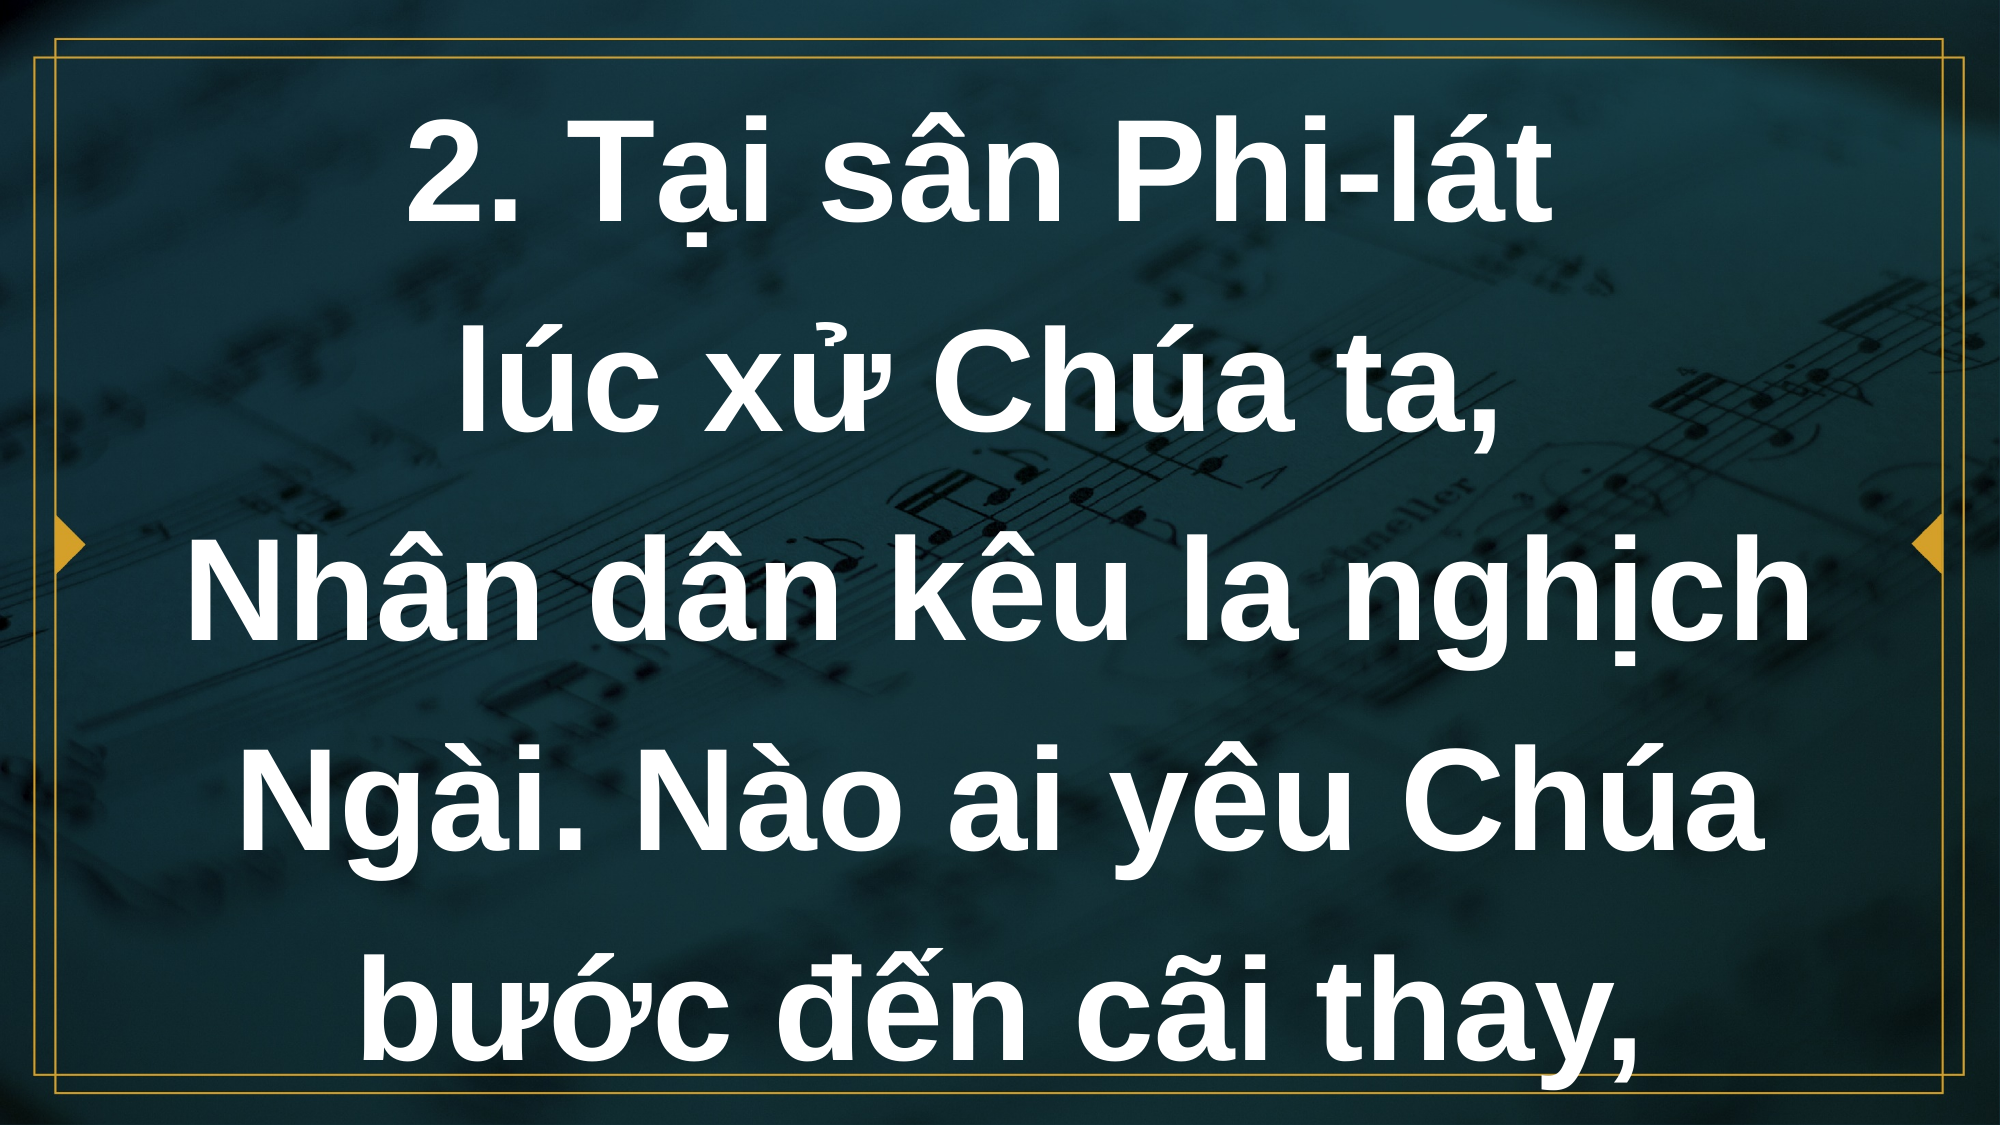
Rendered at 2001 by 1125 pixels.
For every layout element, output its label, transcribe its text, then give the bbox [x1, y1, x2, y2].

title 2. Tại sân Phi-lát lúc xử Chúa ta, Nhân dân kêu la nghịch Ngài. Nào ai yêu Chúa bước đến cãi thay, [55, 53, 1945, 1077]
picture [0, 0, 2000, 1125]
